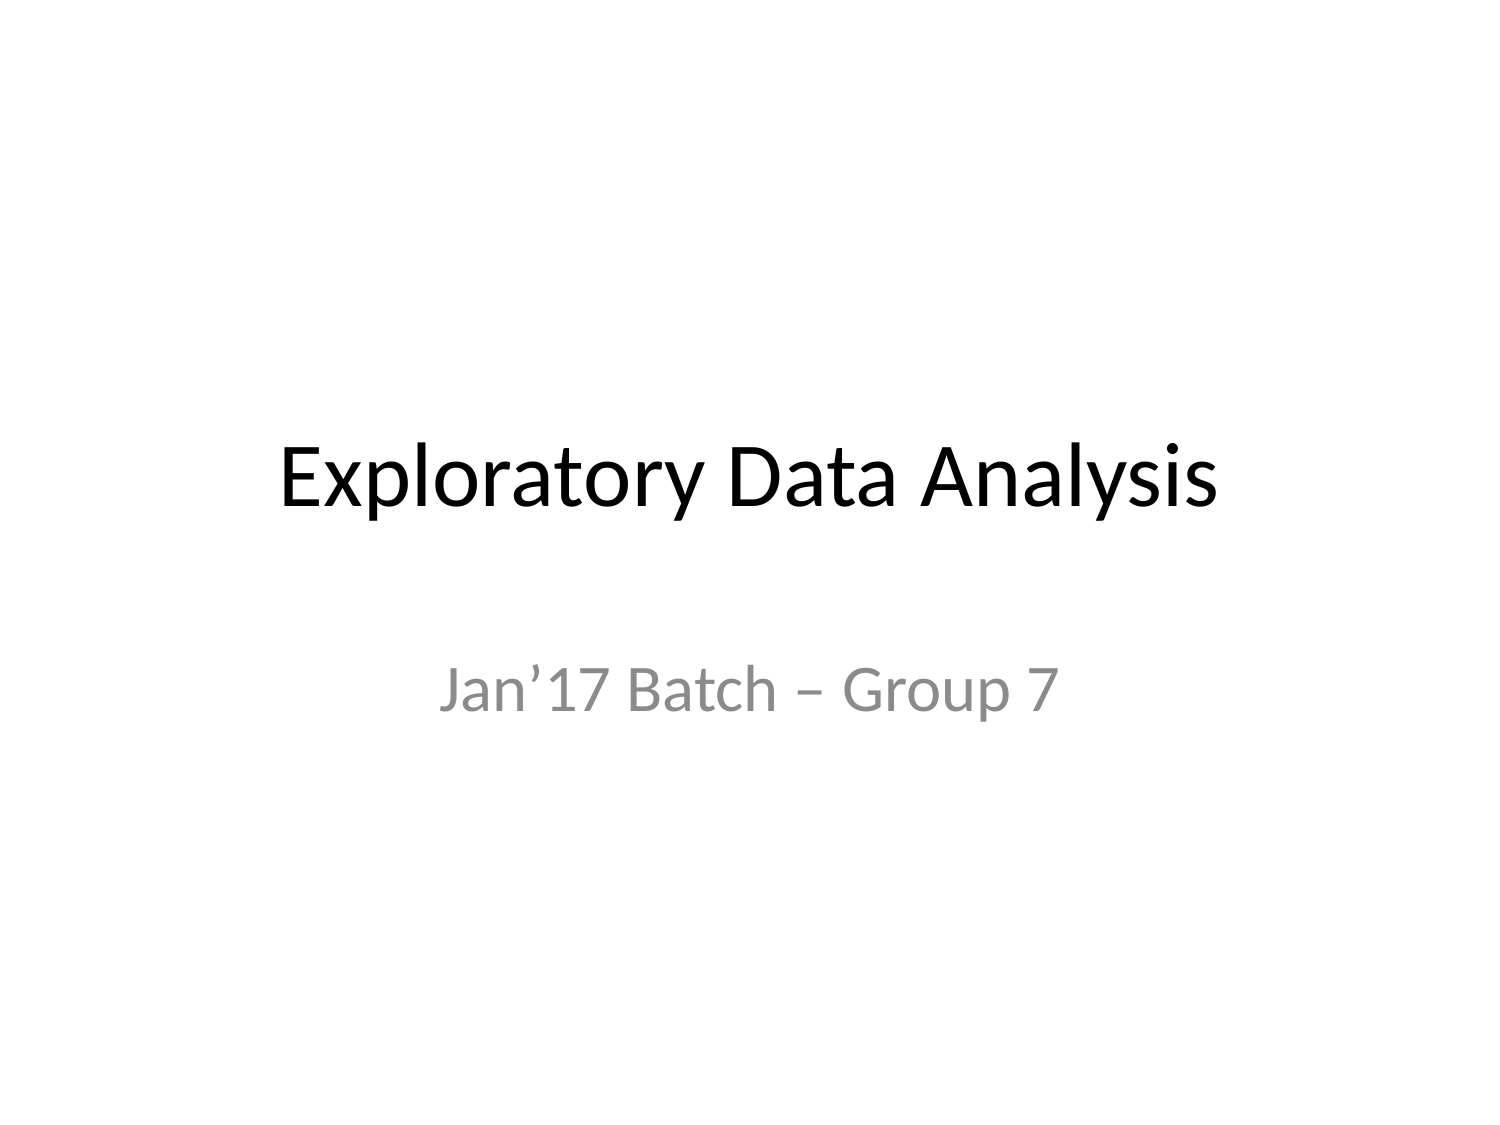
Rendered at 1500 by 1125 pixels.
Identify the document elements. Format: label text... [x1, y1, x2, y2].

title Exploratory Data Analysis [112, 349, 1388, 591]
subtitle Jan’17 Batch – Group 7 [225, 637, 1275, 925]
